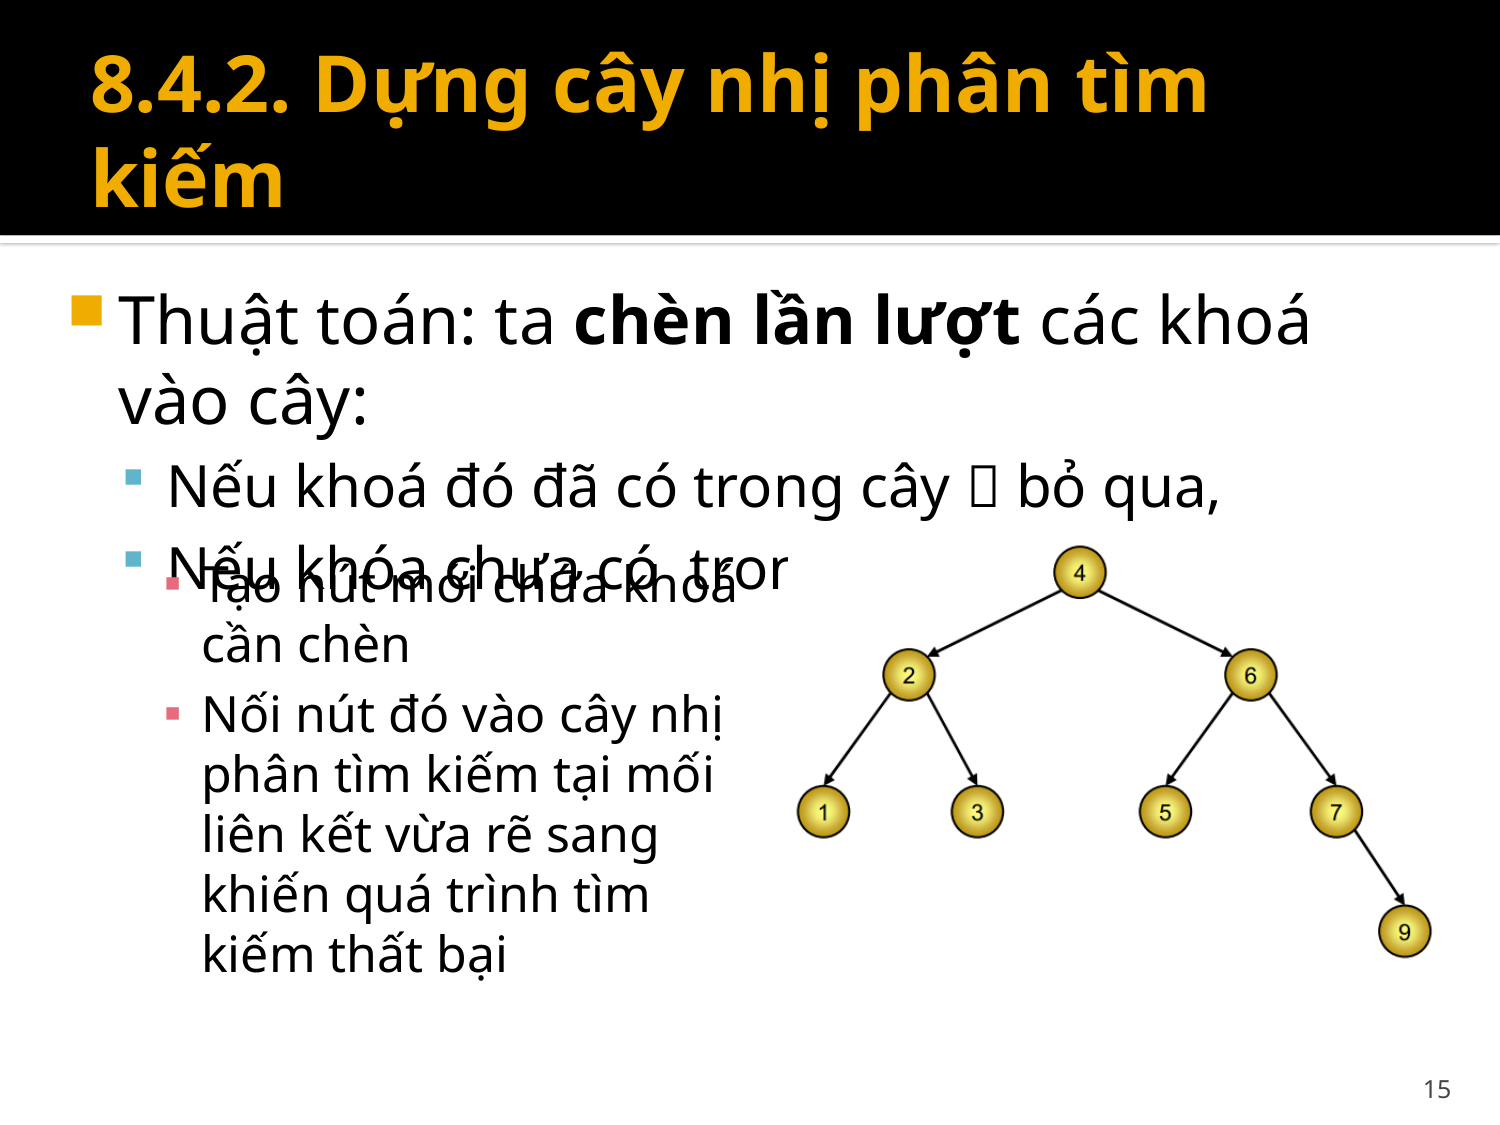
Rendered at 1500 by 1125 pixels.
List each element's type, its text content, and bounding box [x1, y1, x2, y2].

slide_number 15 [1345, 1062, 1467, 1108]
title 8.4.2. Dựng cây nhị phân tìm kiếm [75, 25, 1425, 231]
text_box Tạo nút mới chứa khoá cần chèn Nối nút đó vào cây nhị phân tìm kiếm tại mối liên kết vừa rẽ sang khiến quá trình tìm kiếm thất bại [28, 537, 788, 1038]
list Thuật toán: ta chèn lần lượt các khoá vào cây: Nếu khoá đó đã có trong cây  bỏ qua, Nếu khóa chưa có trong cây: [37, 262, 1450, 763]
picture [788, 537, 1439, 967]
